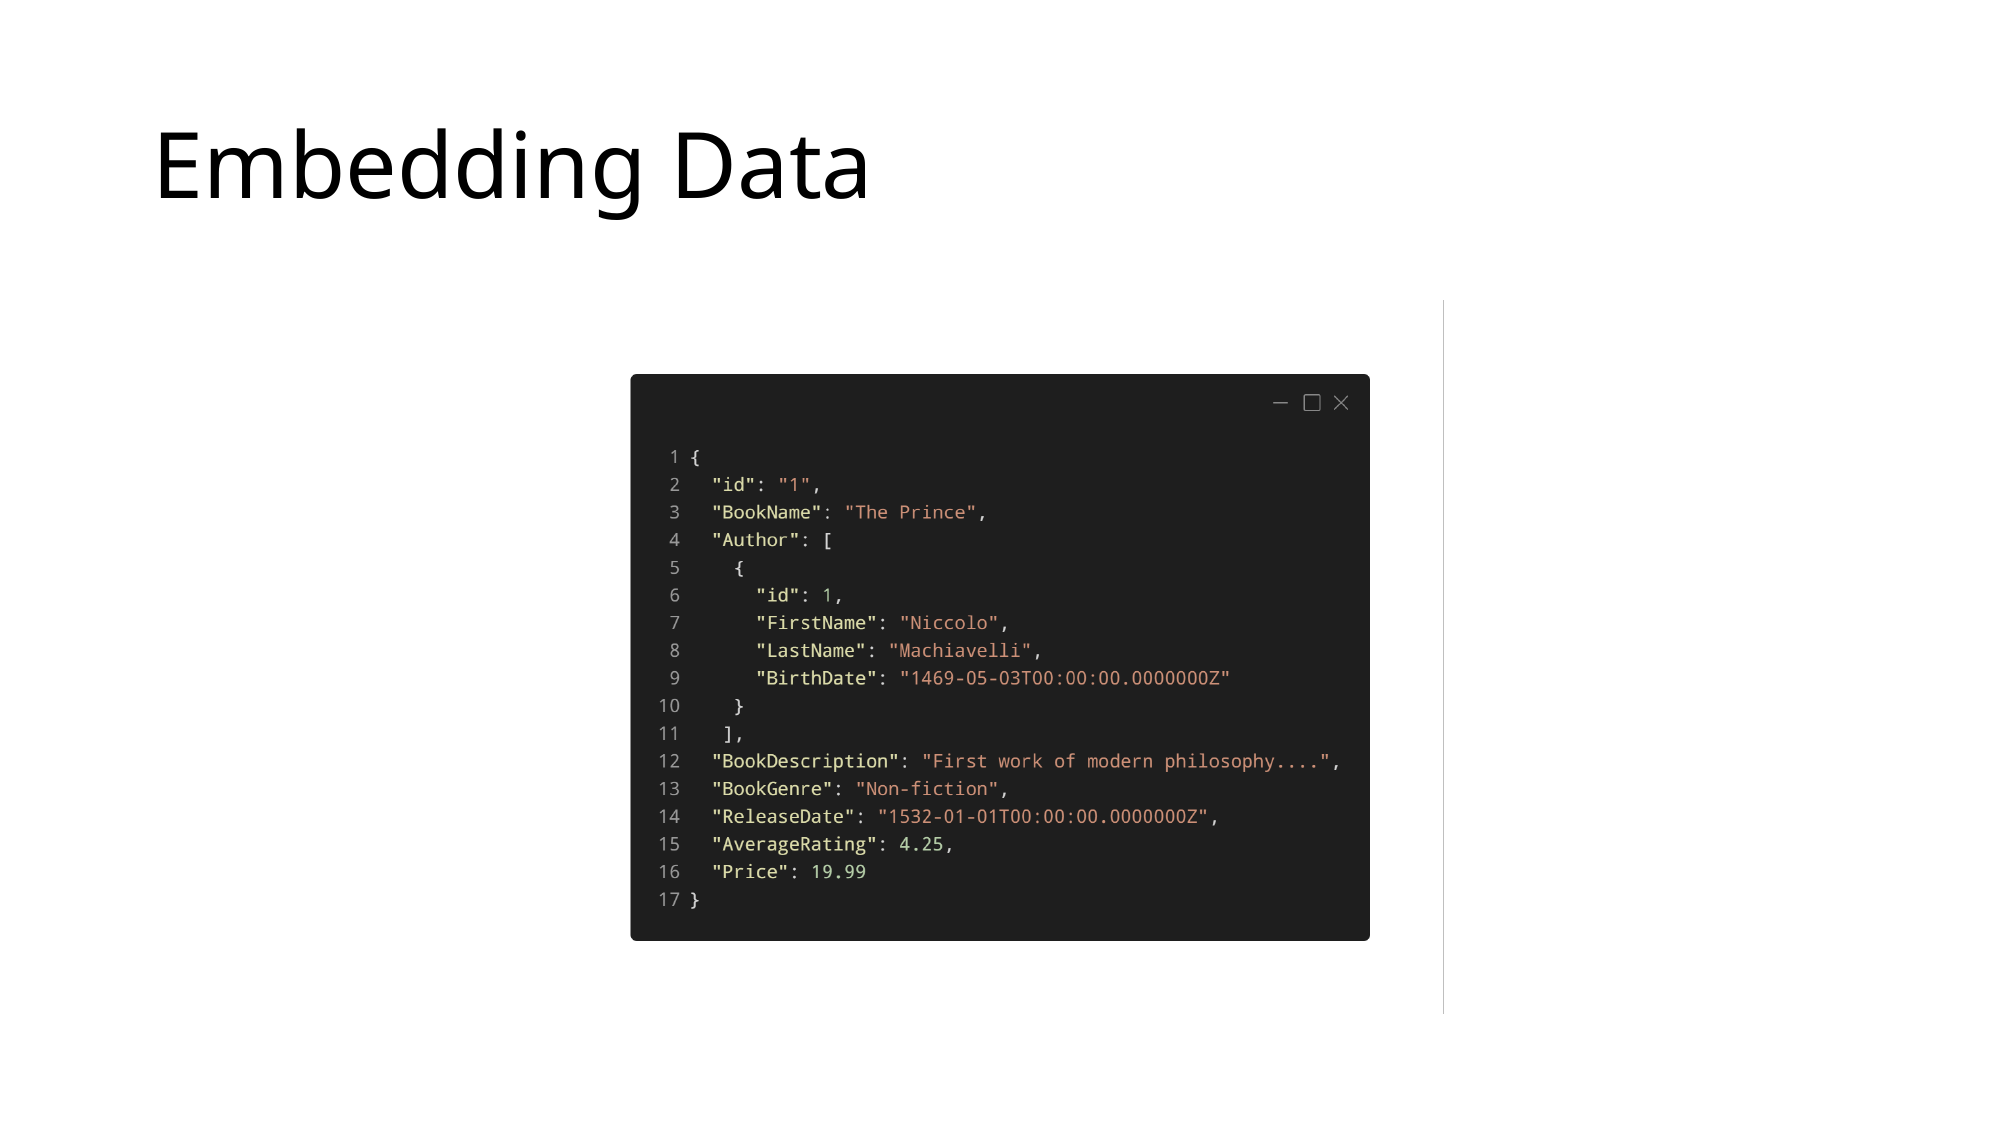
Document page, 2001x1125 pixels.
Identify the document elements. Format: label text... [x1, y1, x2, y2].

title Embedding Data [137, 59, 1863, 278]
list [556, 299, 1444, 1014]
